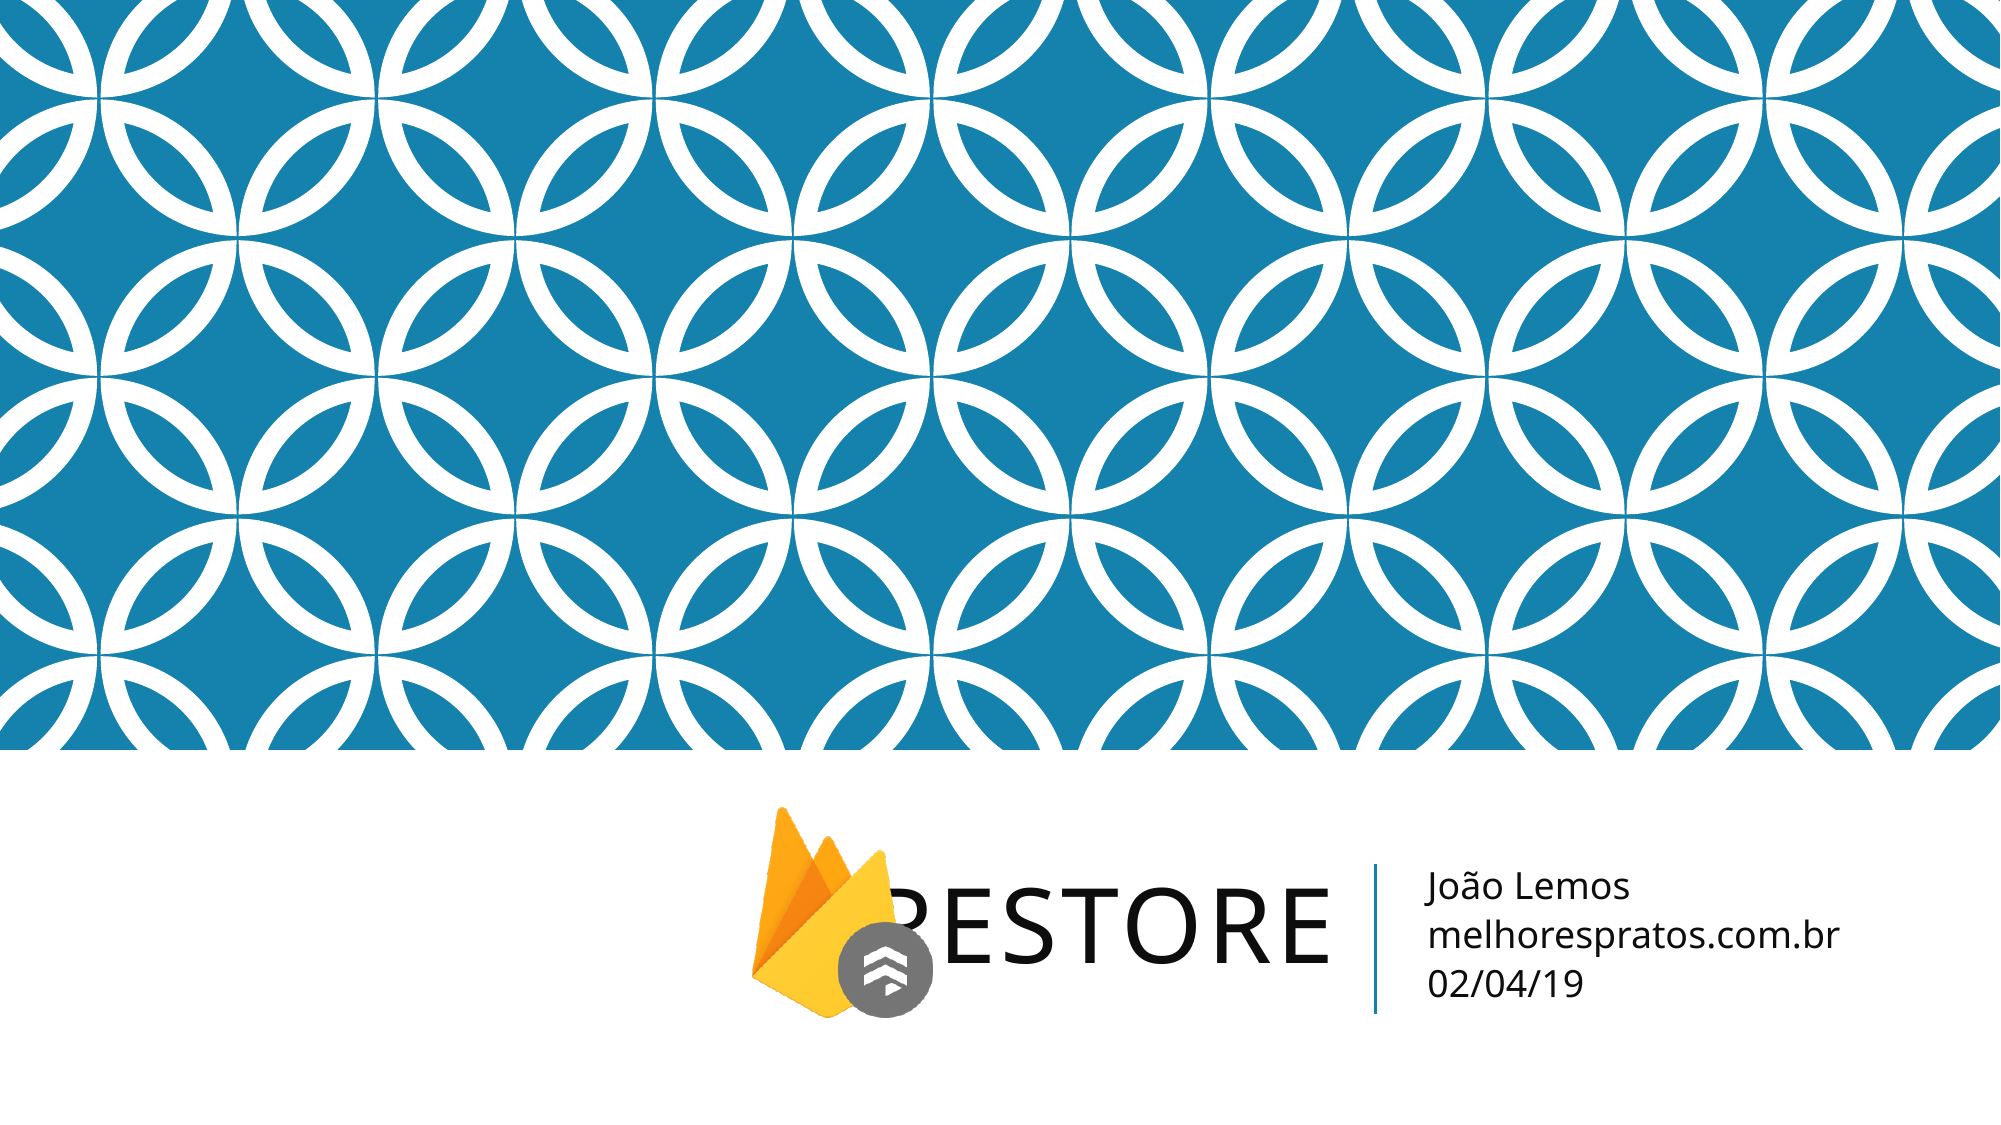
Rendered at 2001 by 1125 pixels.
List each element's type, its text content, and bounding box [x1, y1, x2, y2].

title Firestore [75, 813, 1350, 1054]
picture [712, 797, 940, 1027]
subtitle João Lemos melhorespratos.com.br 02/04/19 [1412, 813, 1938, 1054]
